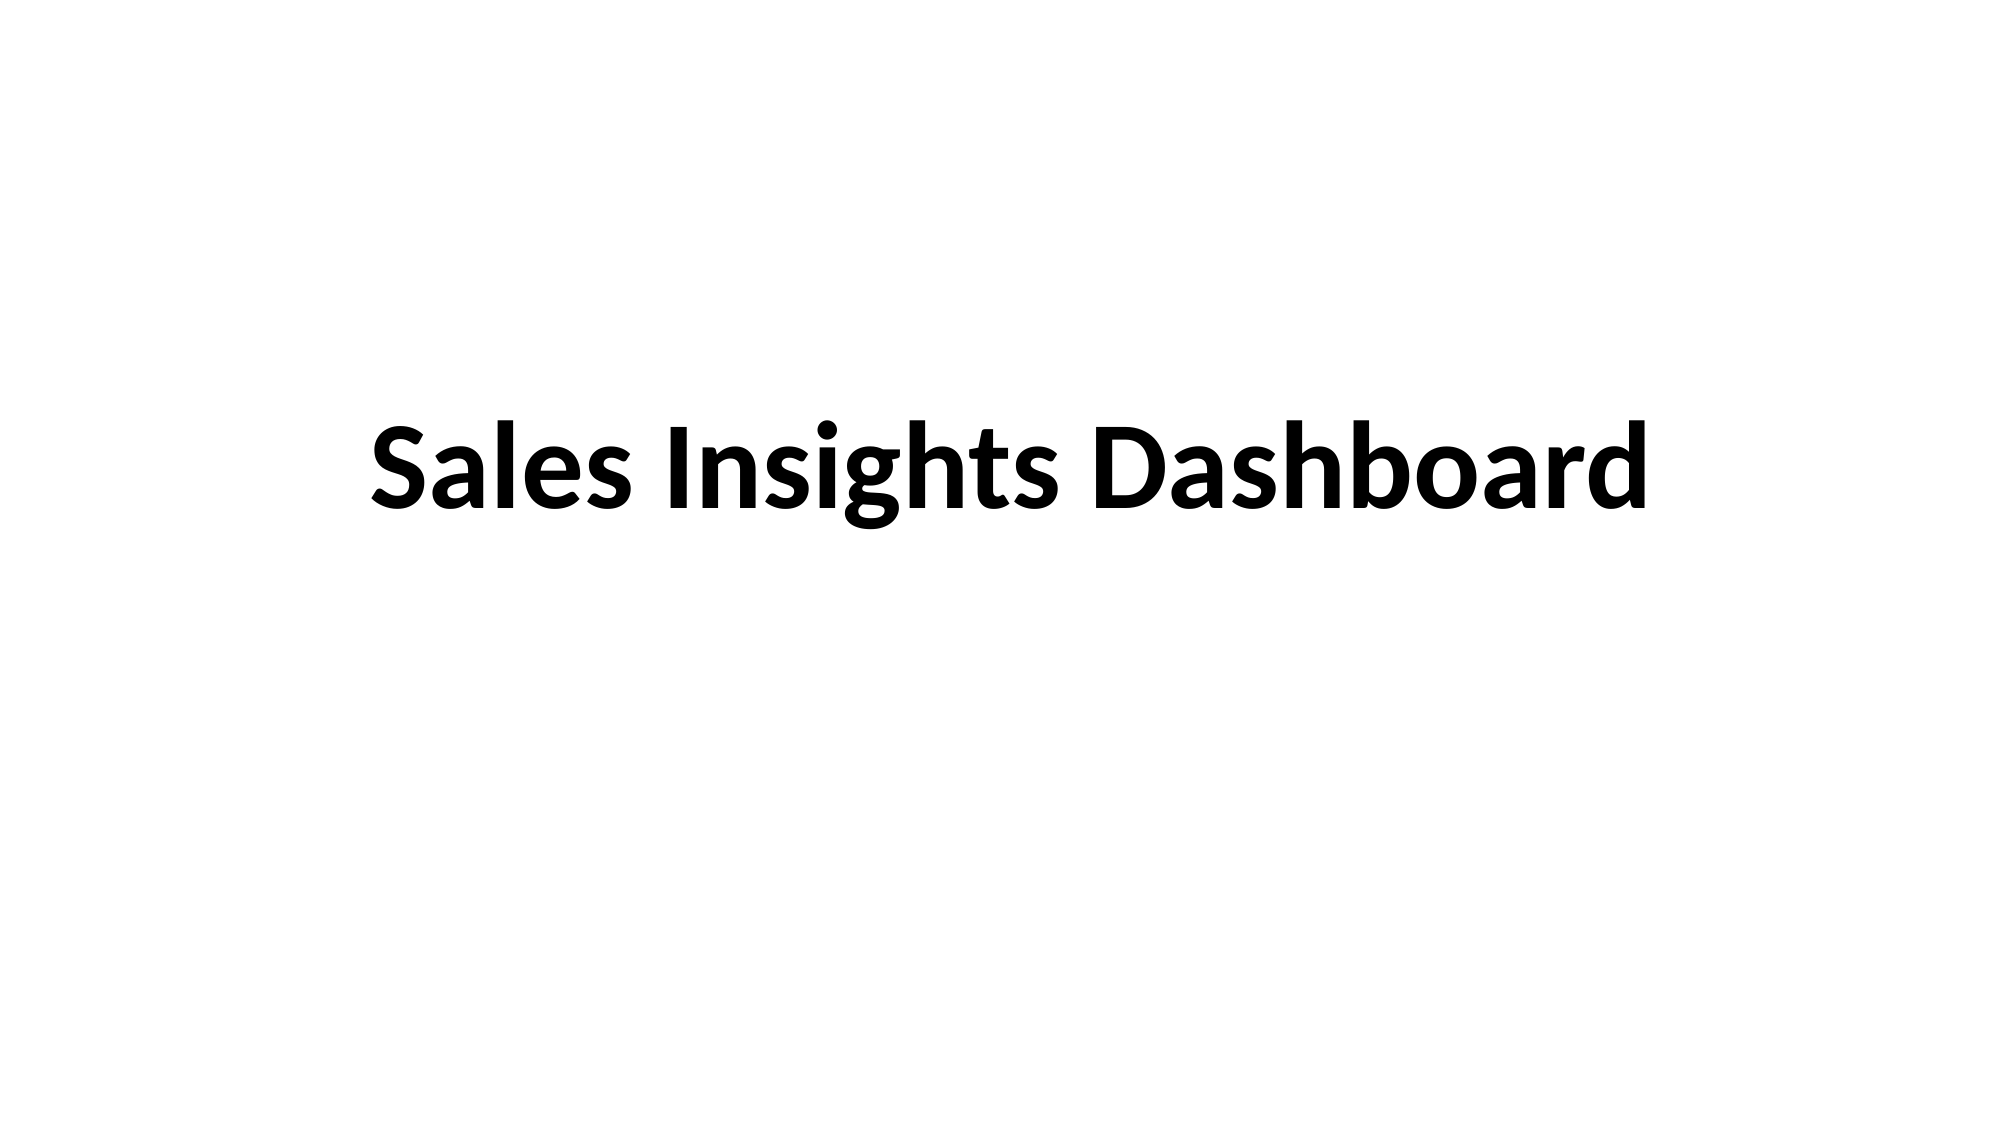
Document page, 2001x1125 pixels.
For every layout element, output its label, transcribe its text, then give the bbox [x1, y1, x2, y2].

title Sales Insights Dashboard [261, 151, 1762, 543]
